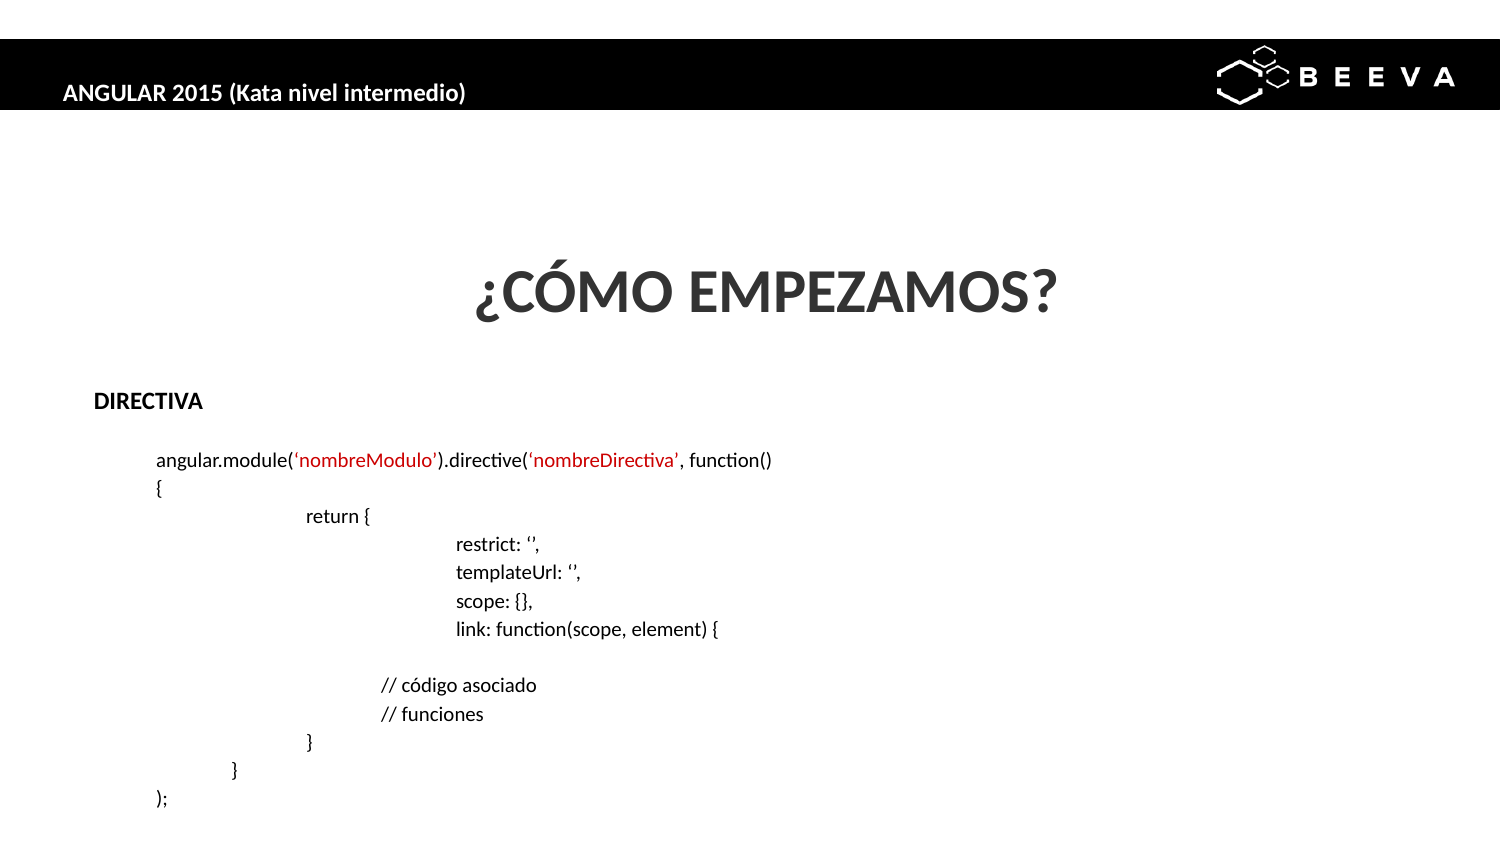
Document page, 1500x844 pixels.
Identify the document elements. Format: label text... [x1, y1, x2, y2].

list ¿CÓMO EMPEZAMOS? [129, 204, 1404, 314]
list ANGULAR 2015 (Kata nivel intermedio) [47, 53, 1062, 96]
text_box angular.module(‘nombreModulo’).directive(‘nombreDirectiva’, function() { return { restrict: ‘’, templateUrl: ‘’, scope: {}, link: function(scope, element) { // código asociado // funciones } } ); [141, 441, 795, 812]
picture [1217, 44, 1455, 105]
list DIRECTIVA [78, 377, 225, 419]
text_box [0, 40, 1500, 109]
